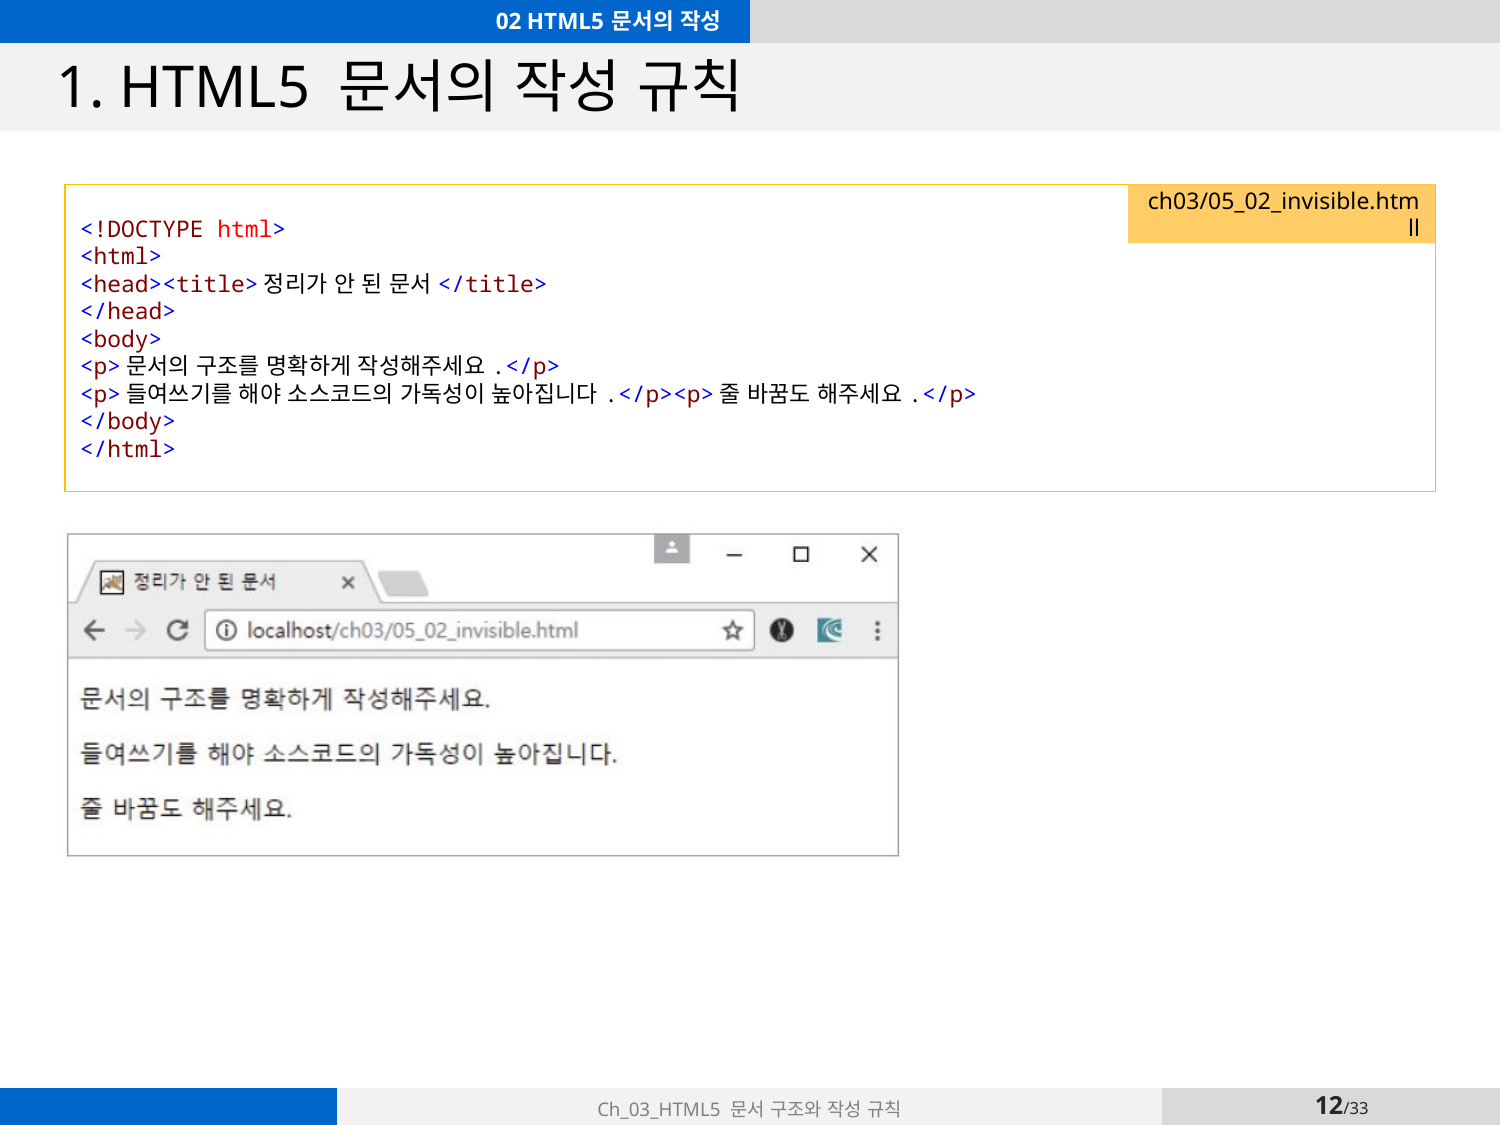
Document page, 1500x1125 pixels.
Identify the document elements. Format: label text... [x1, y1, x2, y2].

text_box ch03/05_02_invisible.htmll [1126, 182, 1437, 246]
text_box <!DOCTYPE html> <html> <head><title>정리가 안 된 문서</title> </head> <body> <p>문서의 구조를 명확하게 작성해주세요.</p> <p>들여쓰기를 해야 소스코드의 가독성이 높아집니다.</p><p>줄 바꿈도 해주세요.</p> </body> </html> [63, 182, 1437, 494]
picture [61, 526, 903, 863]
title 1. HTML5 문서의 작성 규칙 [41, 42, 1459, 128]
text_box 02 HTML5 문서의 작성 [0, 0, 743, 43]
